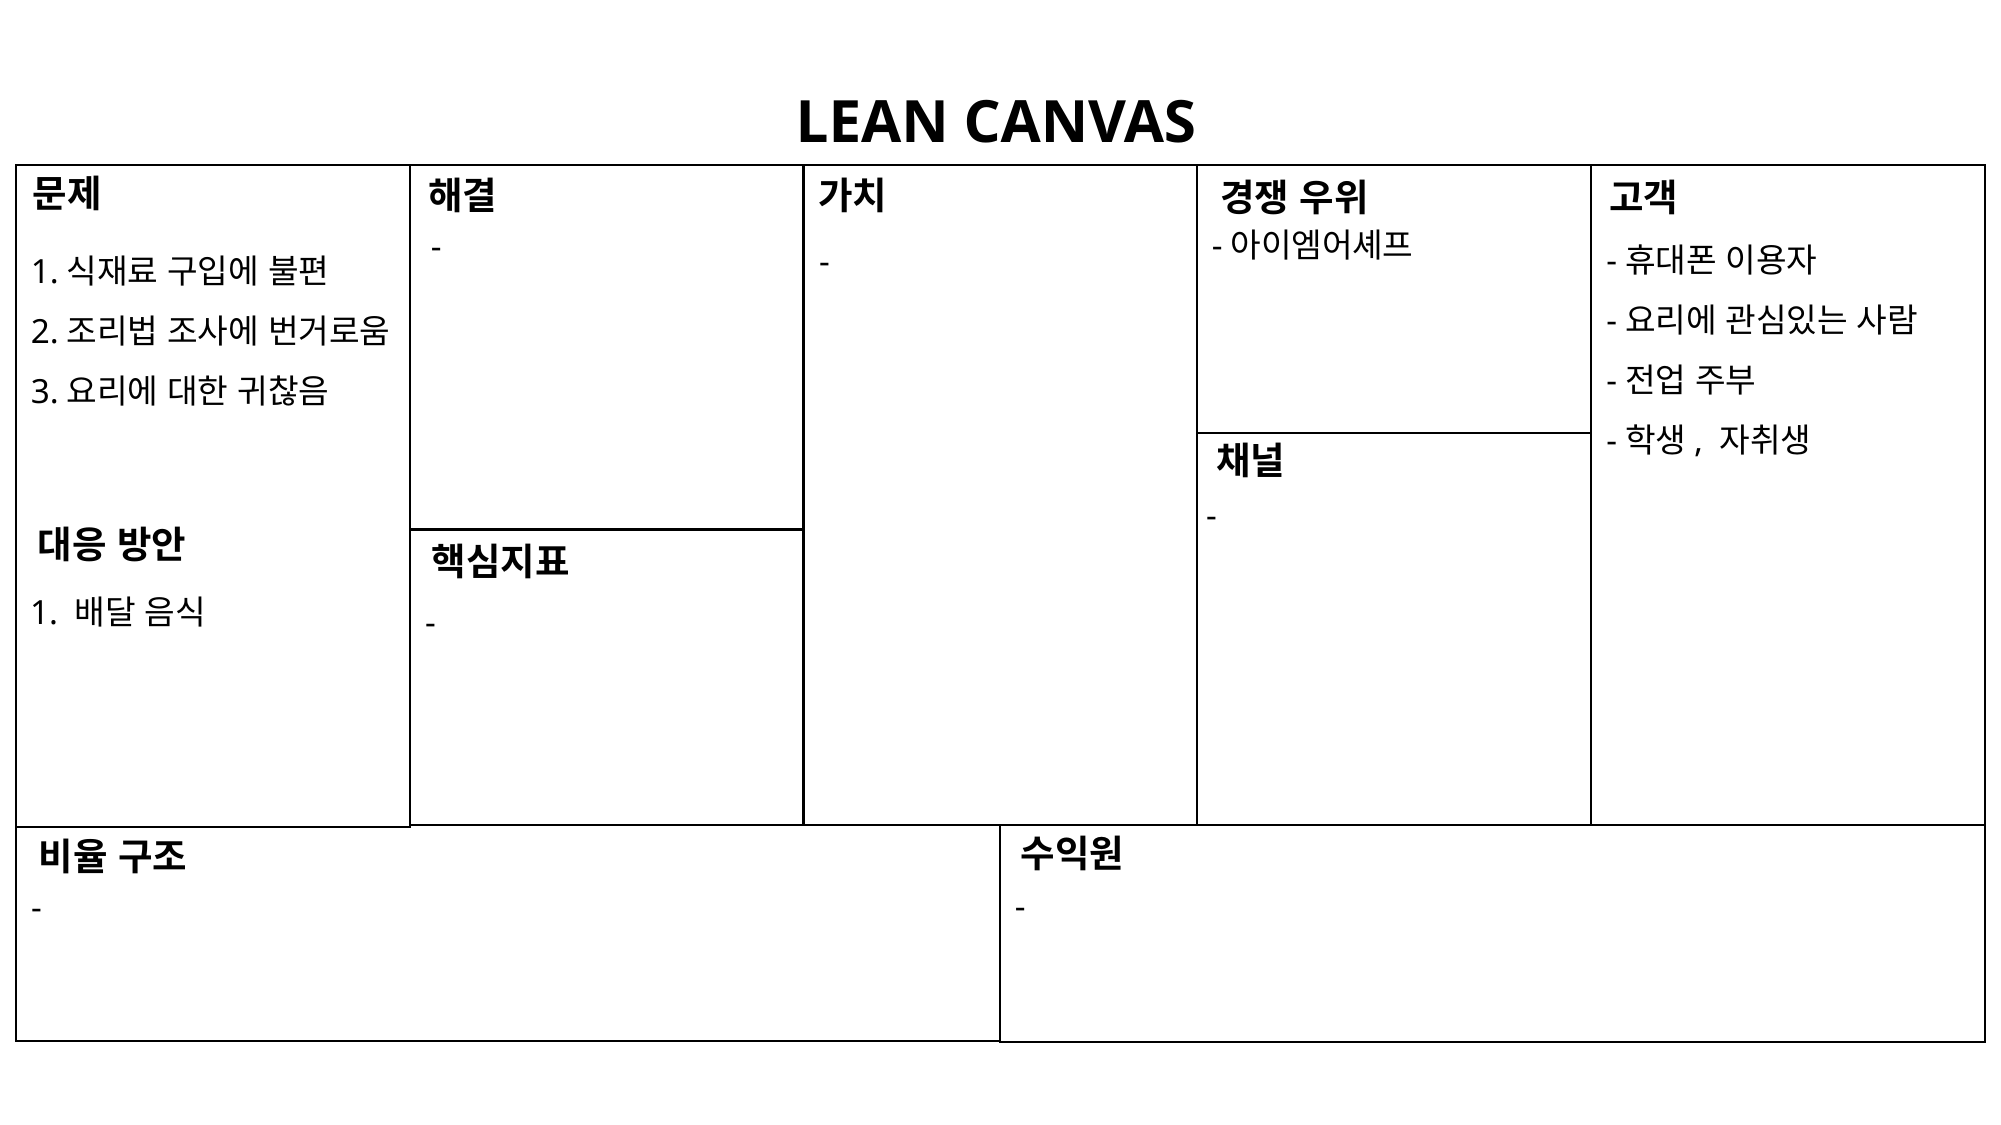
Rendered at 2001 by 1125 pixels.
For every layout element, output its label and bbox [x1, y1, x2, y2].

text_box [14, 76, 1986, 1043]
